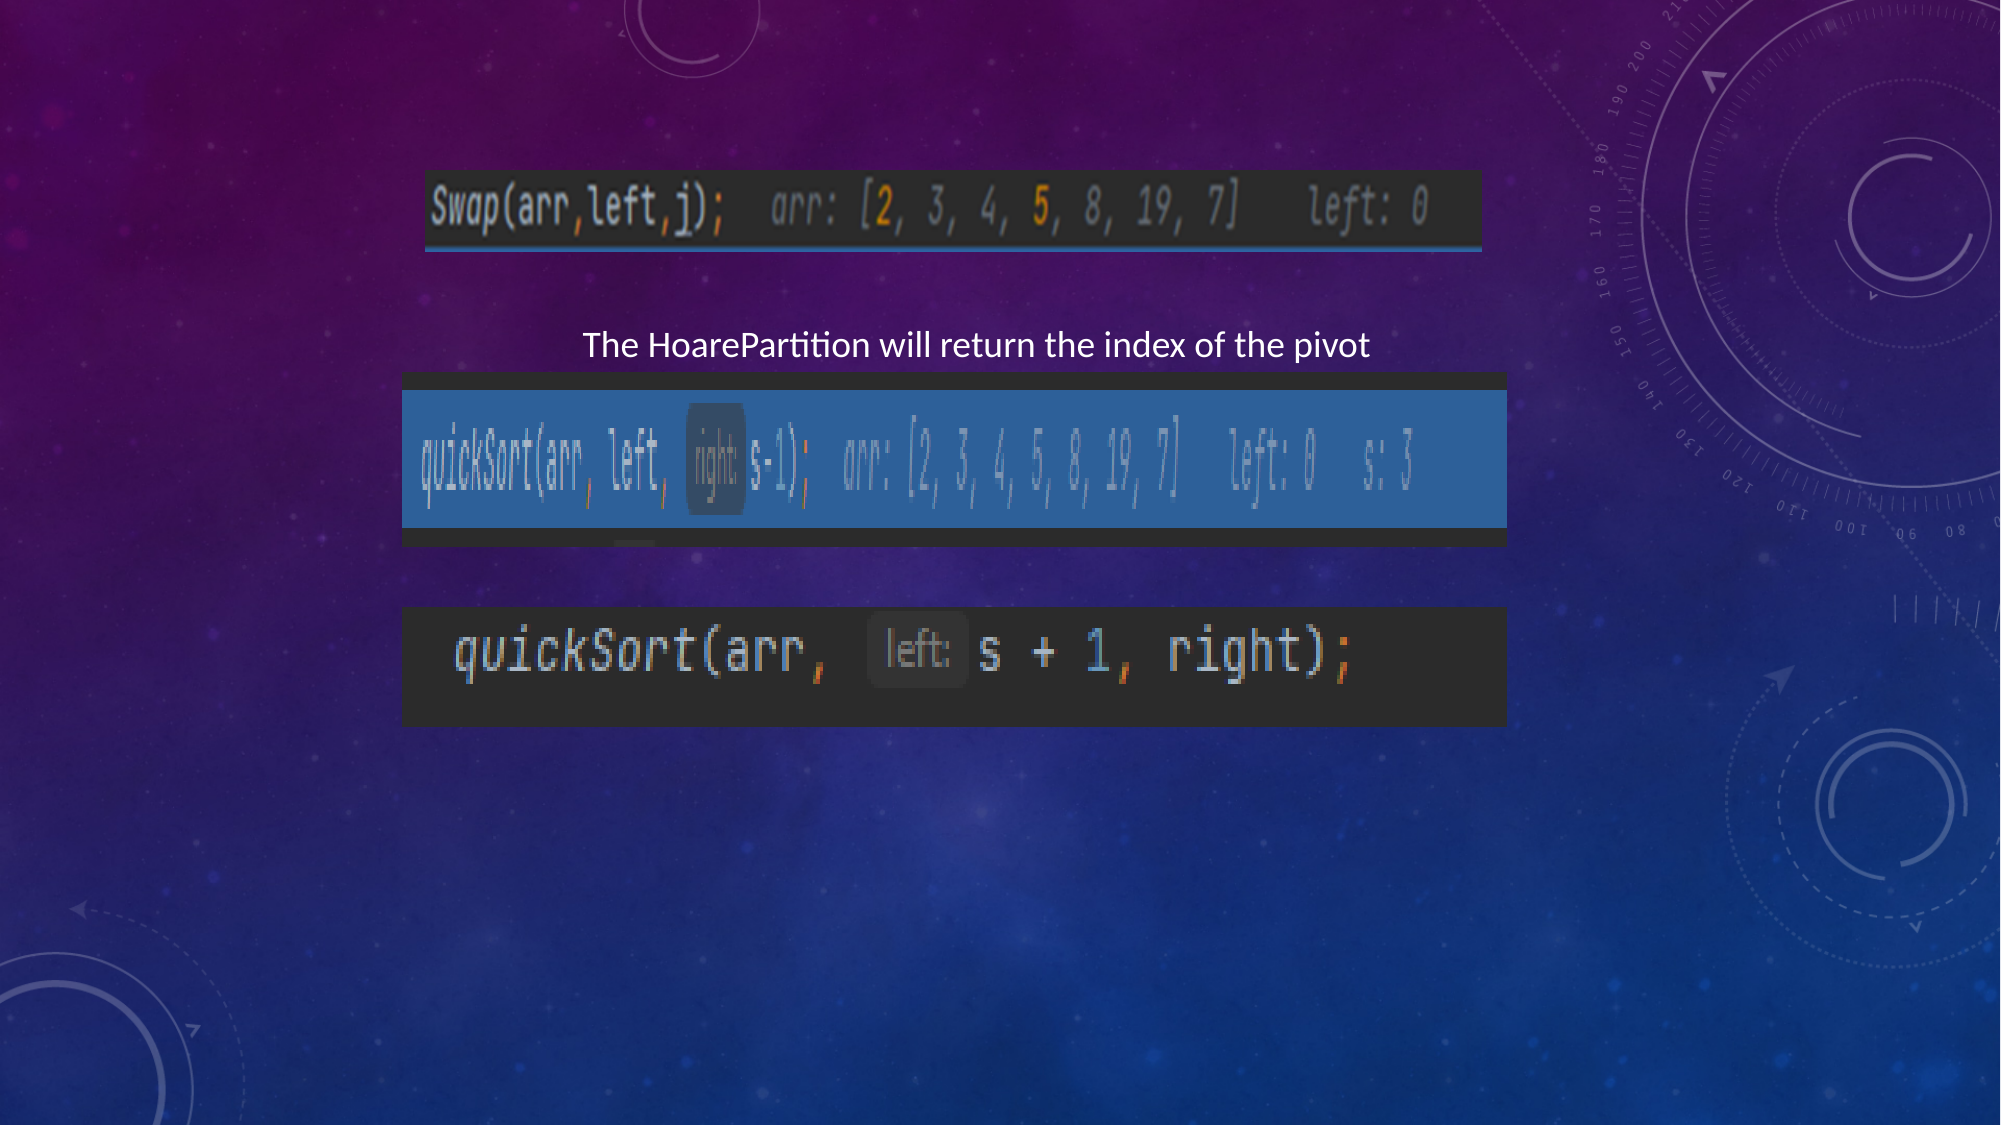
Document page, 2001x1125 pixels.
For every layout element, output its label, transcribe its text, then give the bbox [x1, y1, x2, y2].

picture [0, 0, 2001, 1125]
text_box The HoarePartition will return the index of the pivot [567, 312, 1482, 372]
